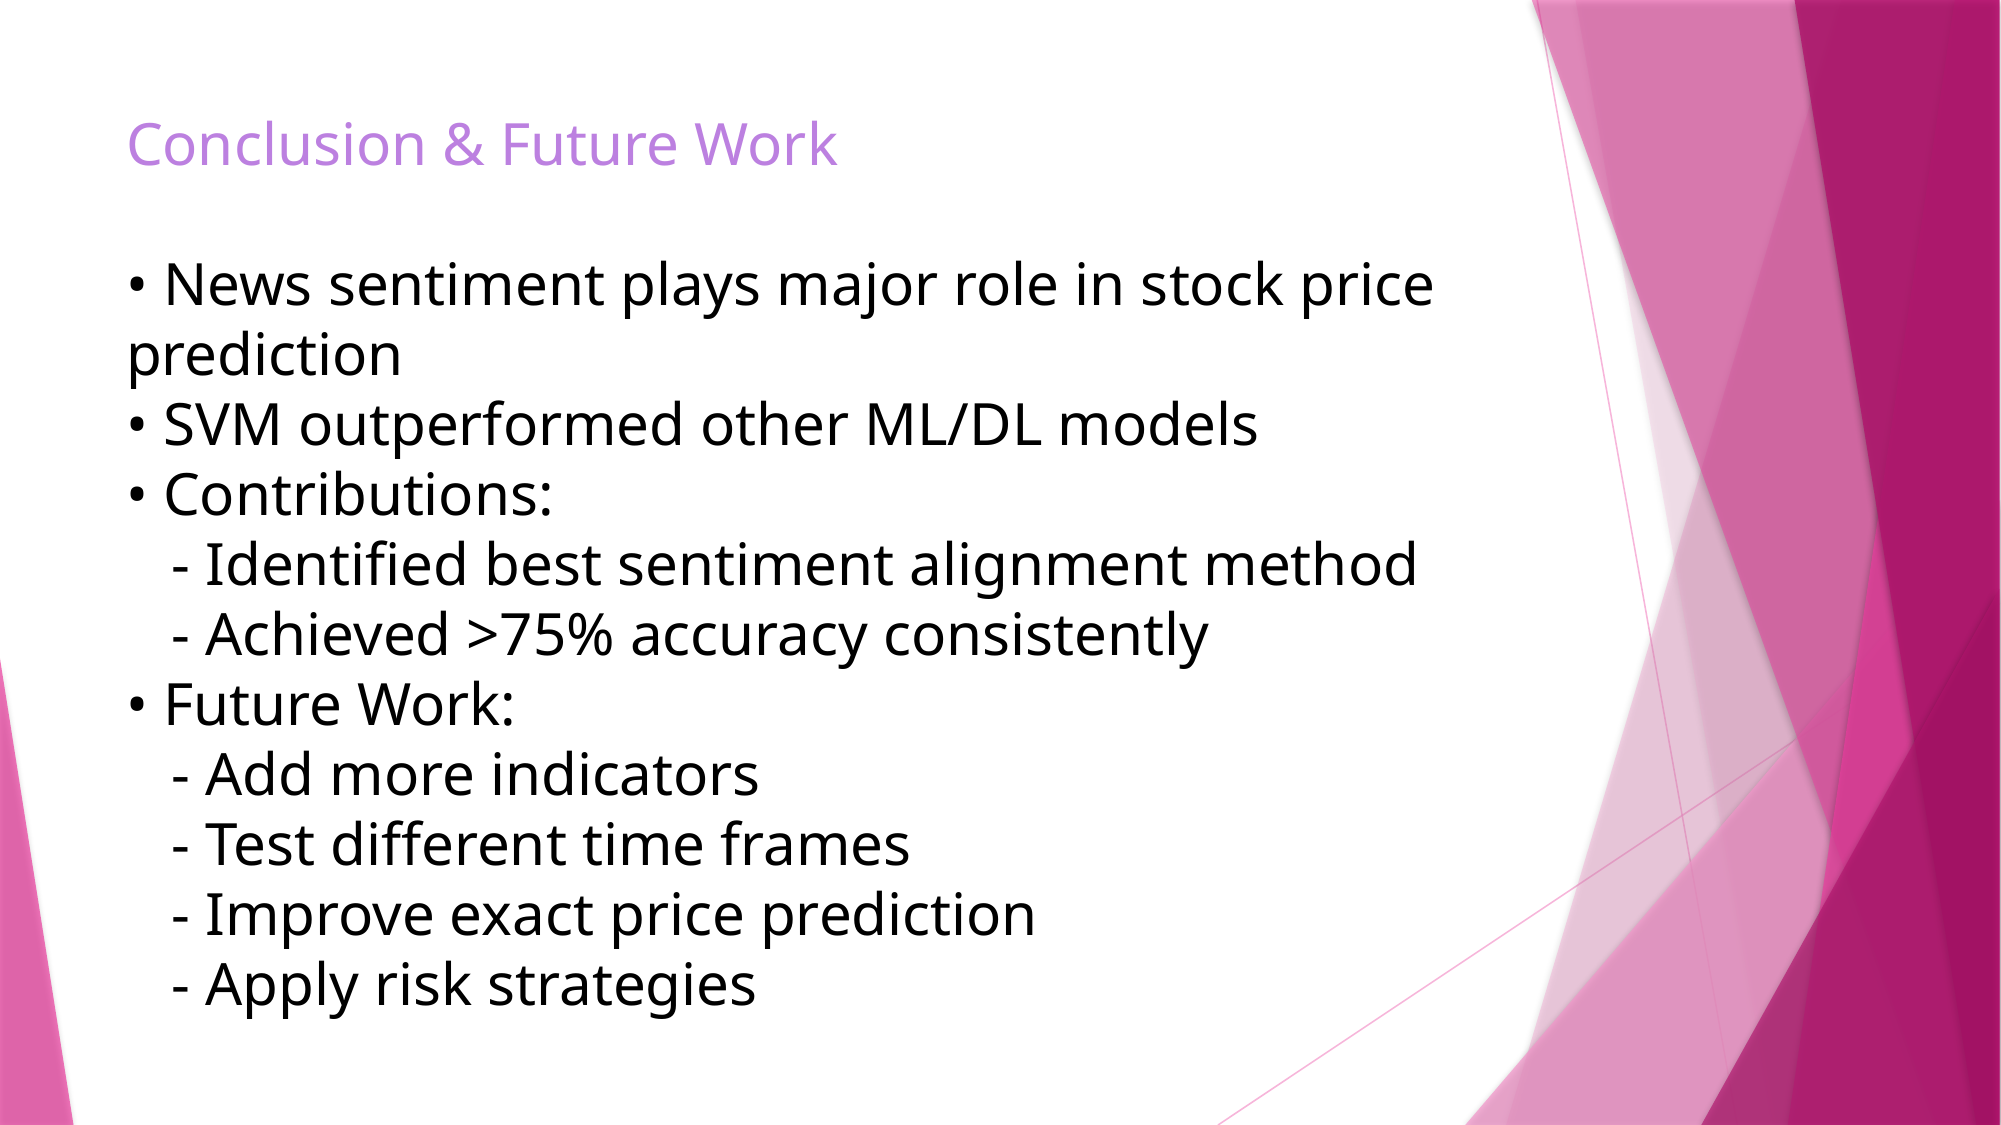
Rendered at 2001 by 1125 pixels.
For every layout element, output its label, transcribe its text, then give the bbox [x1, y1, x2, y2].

title Conclusion & Future Work • News sentiment plays major role in stock price prediction • SVM outperformed other ML/DL models • Contributions: - Identified best sentiment alignment method - Achieved >75% accuracy consistently • Future Work: - Add more indicators - Test different time frames - Improve exact price prediction - Apply risk strategies [111, 99, 1522, 1047]
